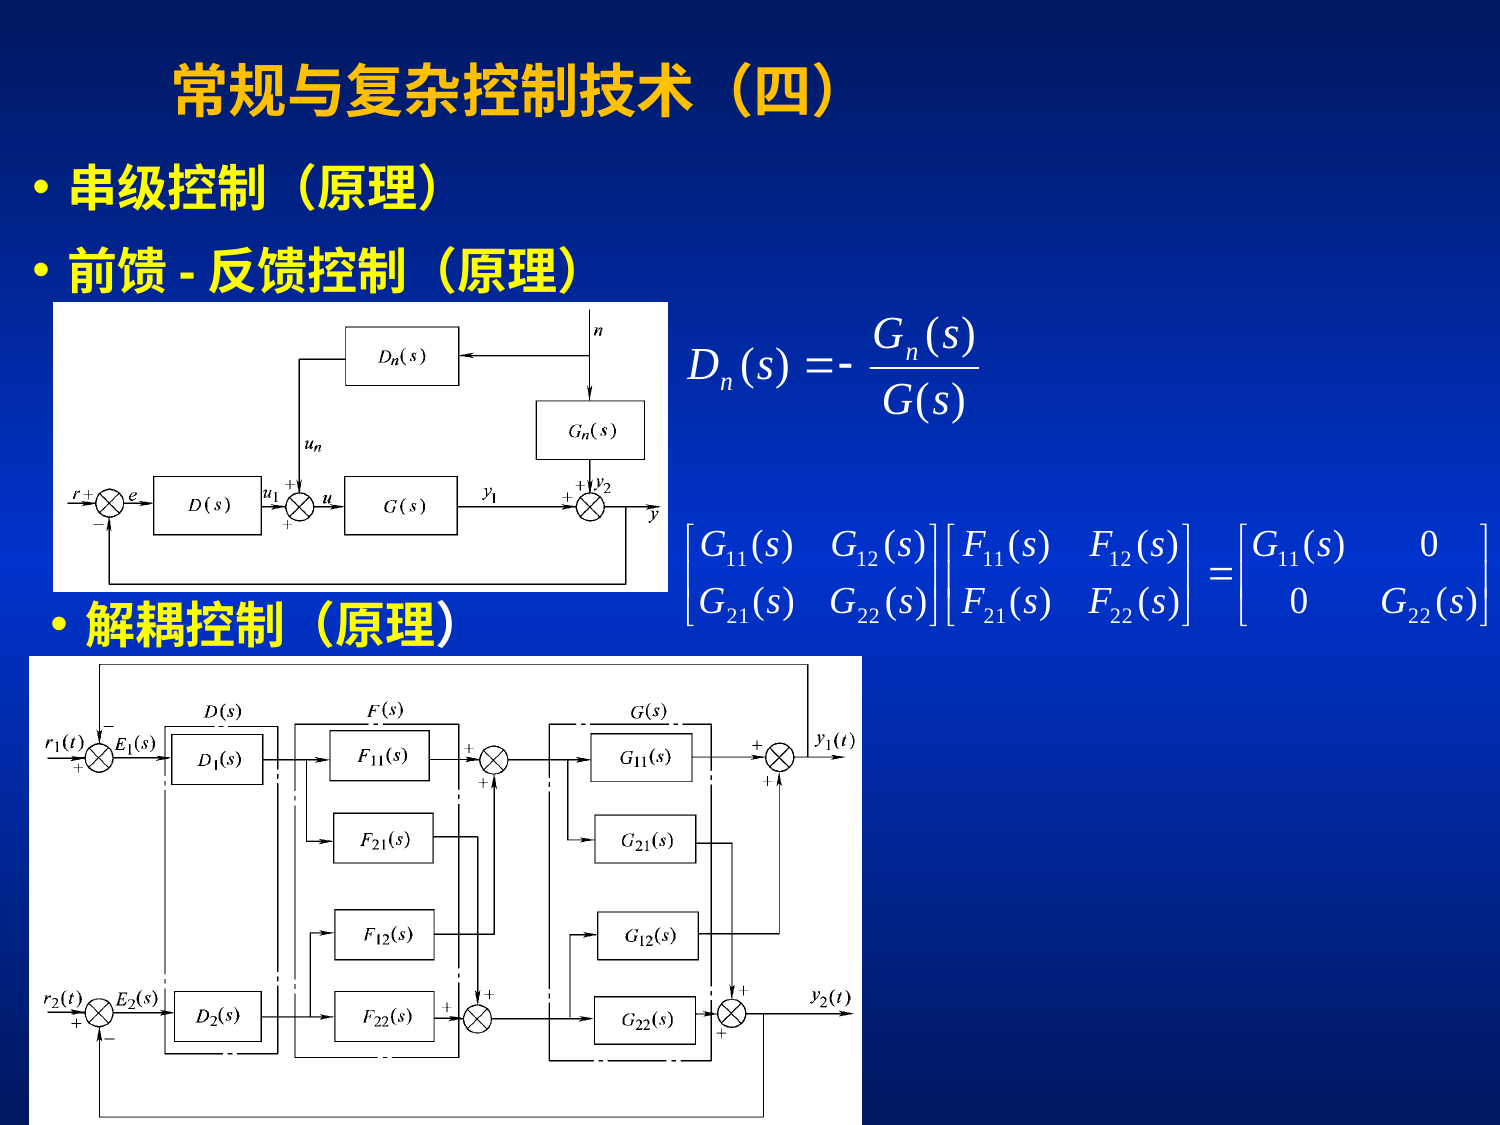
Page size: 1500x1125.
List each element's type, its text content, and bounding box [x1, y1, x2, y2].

picture [29, 656, 862, 1125]
picture [52, 302, 668, 593]
text_box 解耦控制（原理） [35, 586, 501, 655]
text_box 常规与复杂控制技术（四） [128, 46, 1313, 132]
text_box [678, 302, 987, 430]
text_box 串级控制（原理） [17, 148, 768, 224]
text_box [677, 514, 1500, 634]
text_box 前馈-反馈控制（原理） [17, 231, 768, 307]
